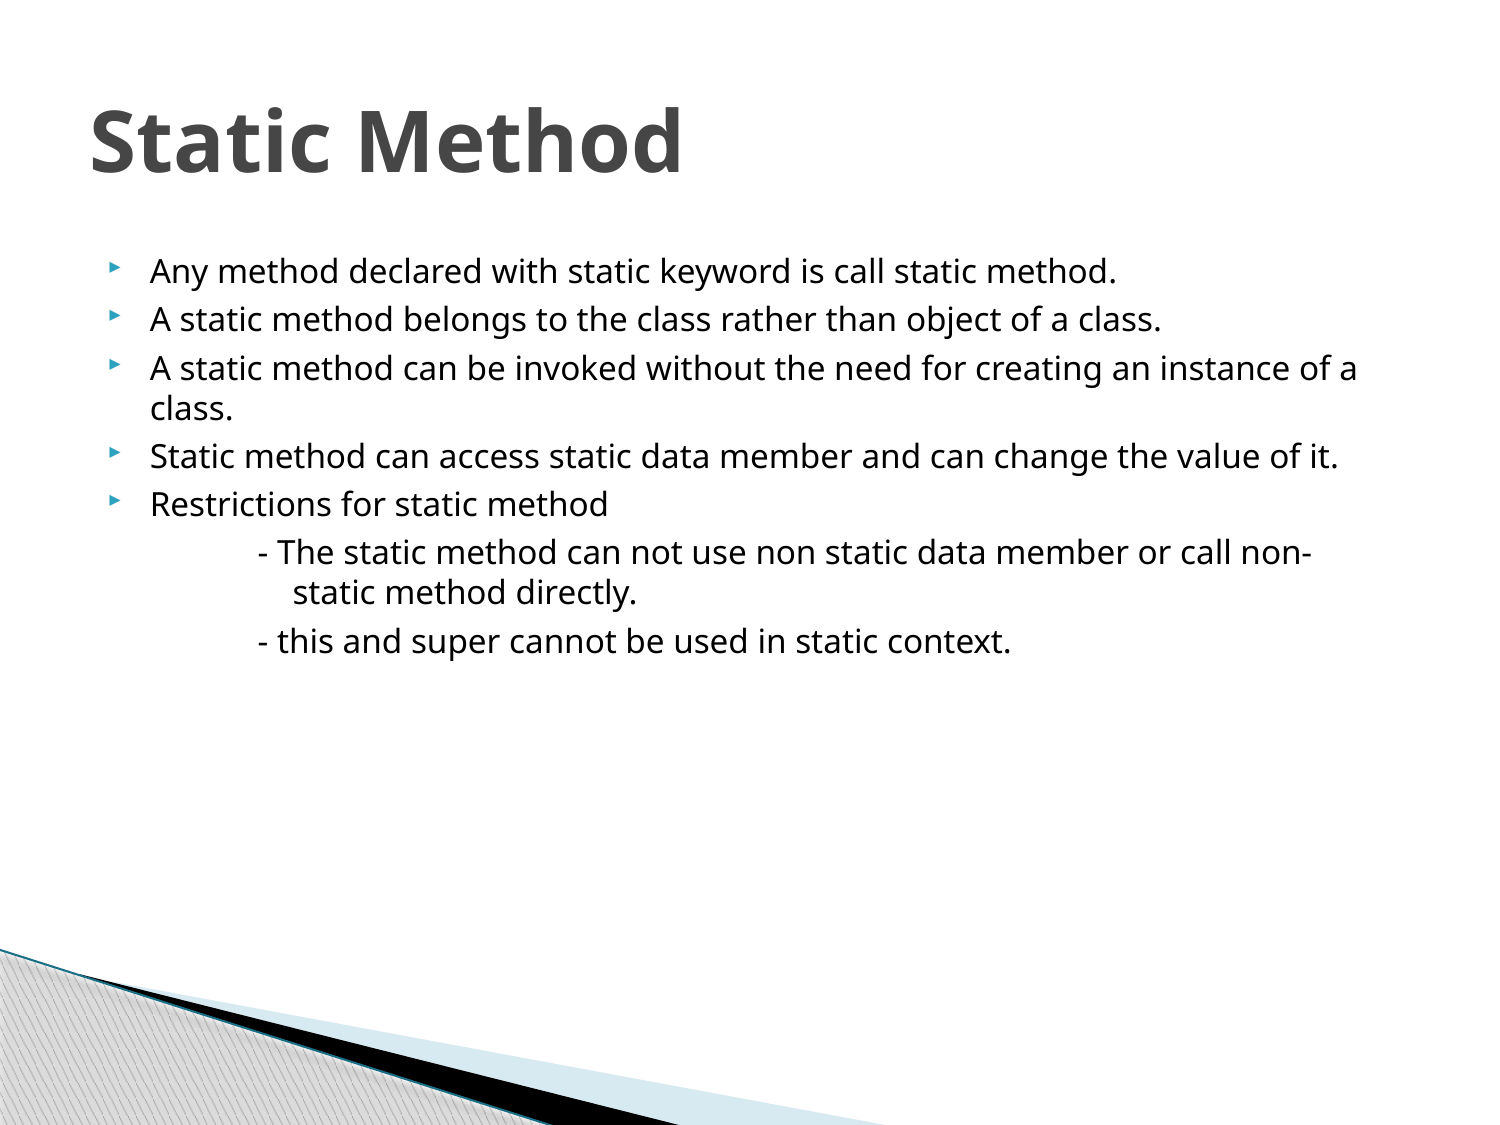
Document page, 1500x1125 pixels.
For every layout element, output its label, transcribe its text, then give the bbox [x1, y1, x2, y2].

list Any method declared with static keyword is call static method. A static method belongs to the class rather than object of a class. A static method can be invoked without the need for creating an instance of a class. Static method can access static data member and can change the value of it. Restrictions for static method - The static method can not use non static data member or call non- static method directly. - this and super cannot be used in static context. [75, 243, 1425, 986]
title Static Method [75, 45, 1425, 233]
